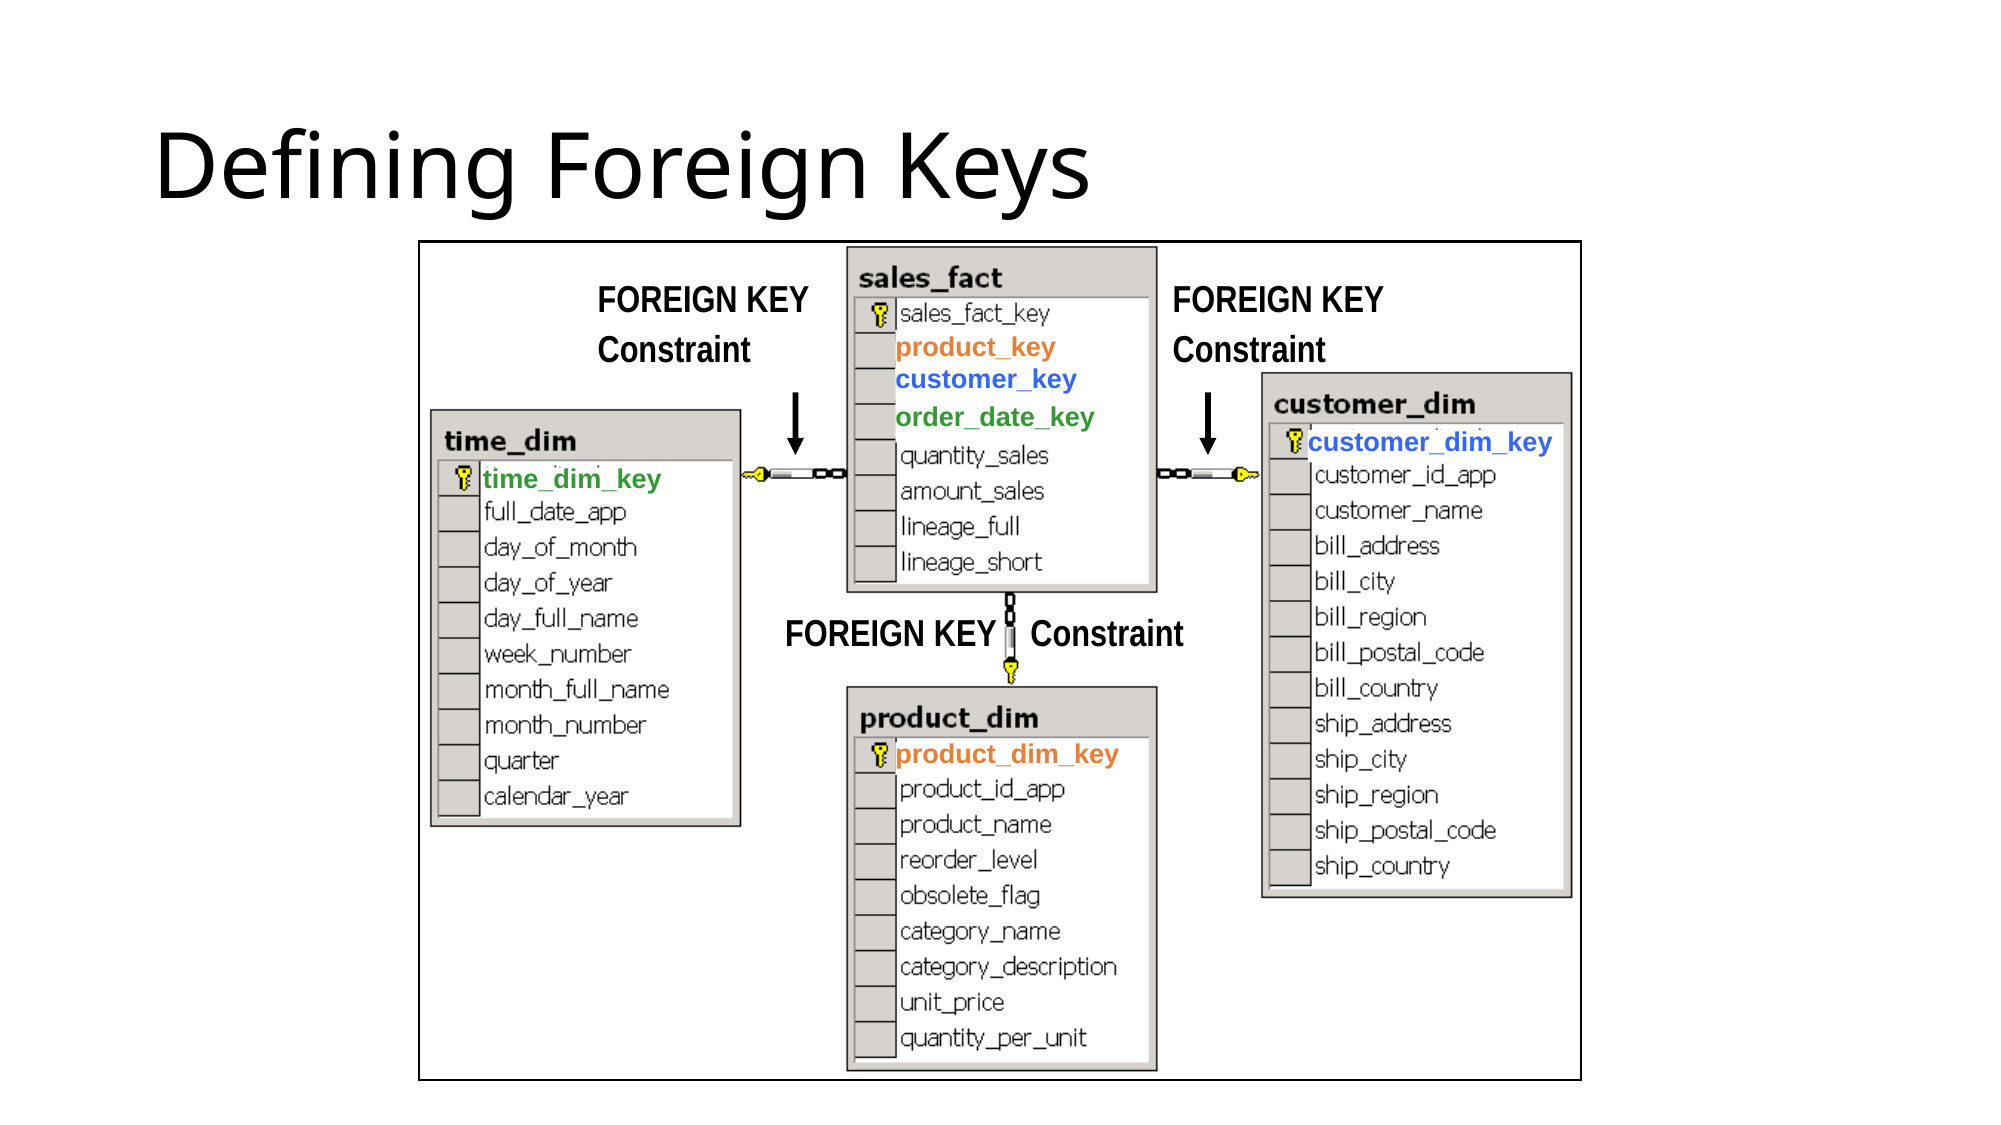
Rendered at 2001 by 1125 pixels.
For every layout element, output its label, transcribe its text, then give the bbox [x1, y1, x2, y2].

picture [420, 242, 1580, 1079]
title Defining Foreign Keys [137, 59, 1863, 278]
